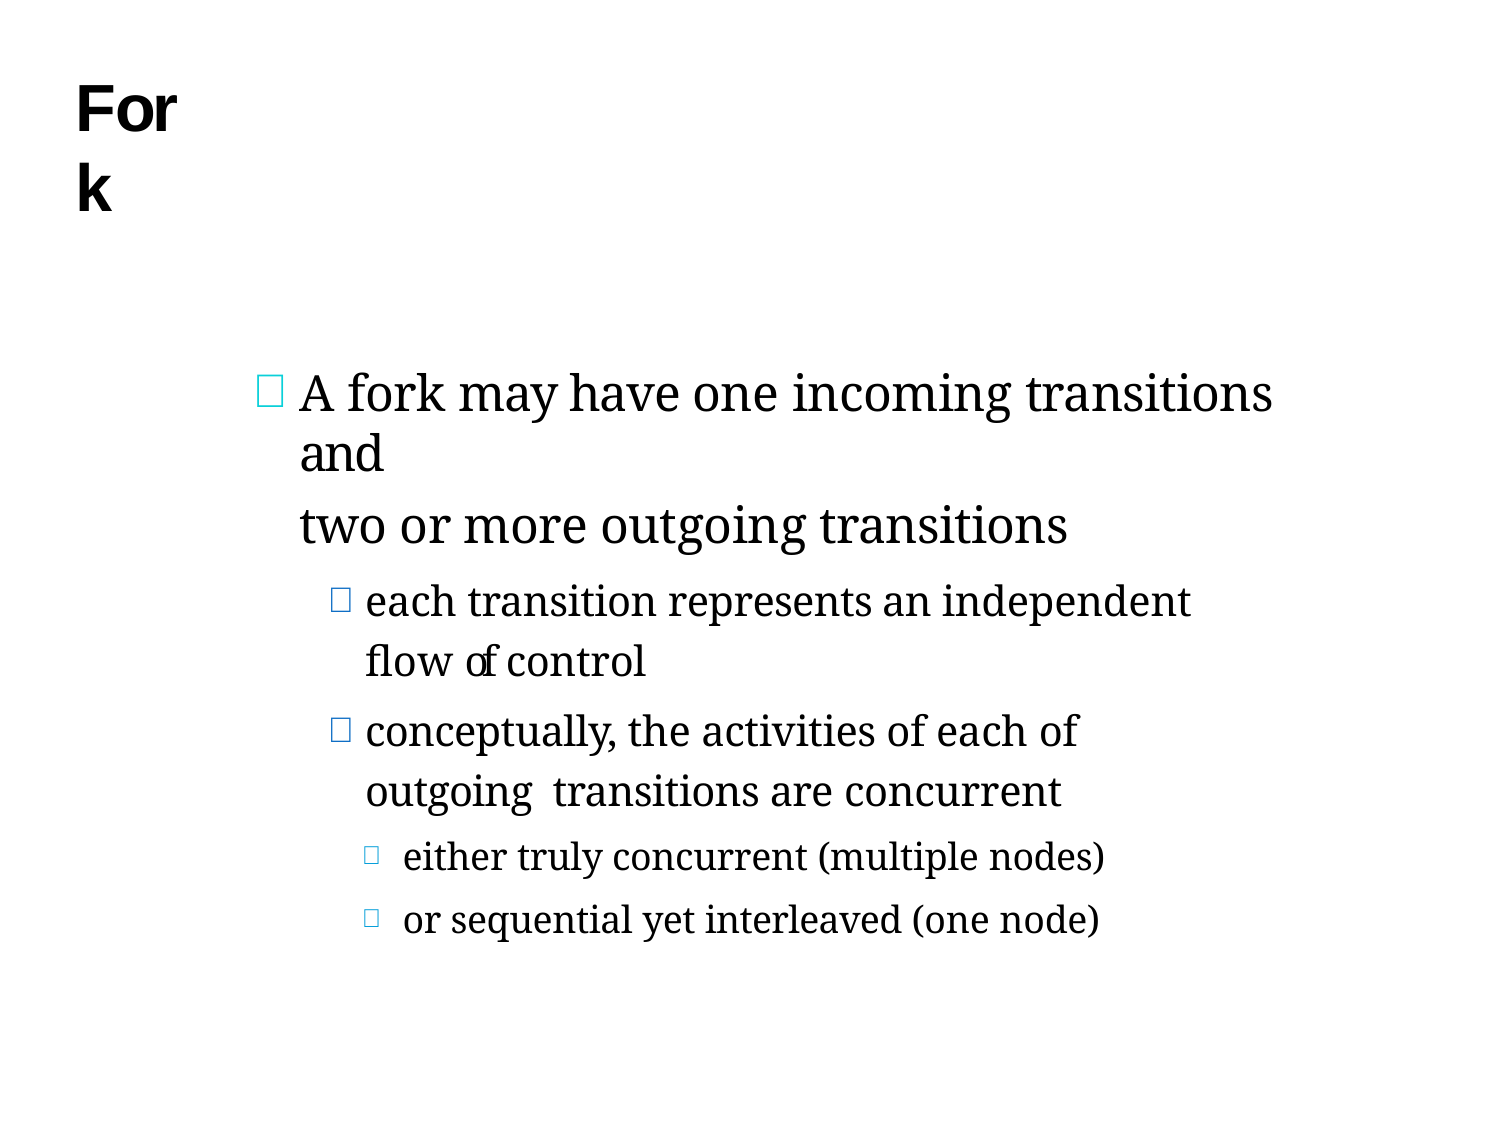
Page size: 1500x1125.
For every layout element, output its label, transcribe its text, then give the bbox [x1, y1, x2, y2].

title Fork [72, 48, 199, 239]
text_box A fork may have one incoming transitions and two or more outgoing transitions each transition represents an independent flow of control conceptually, the activities of each of outgoing transitions are concurrent either truly concurrent (multiple nodes) or sequential yet interleaved (one node) [250, 347, 1289, 942]
